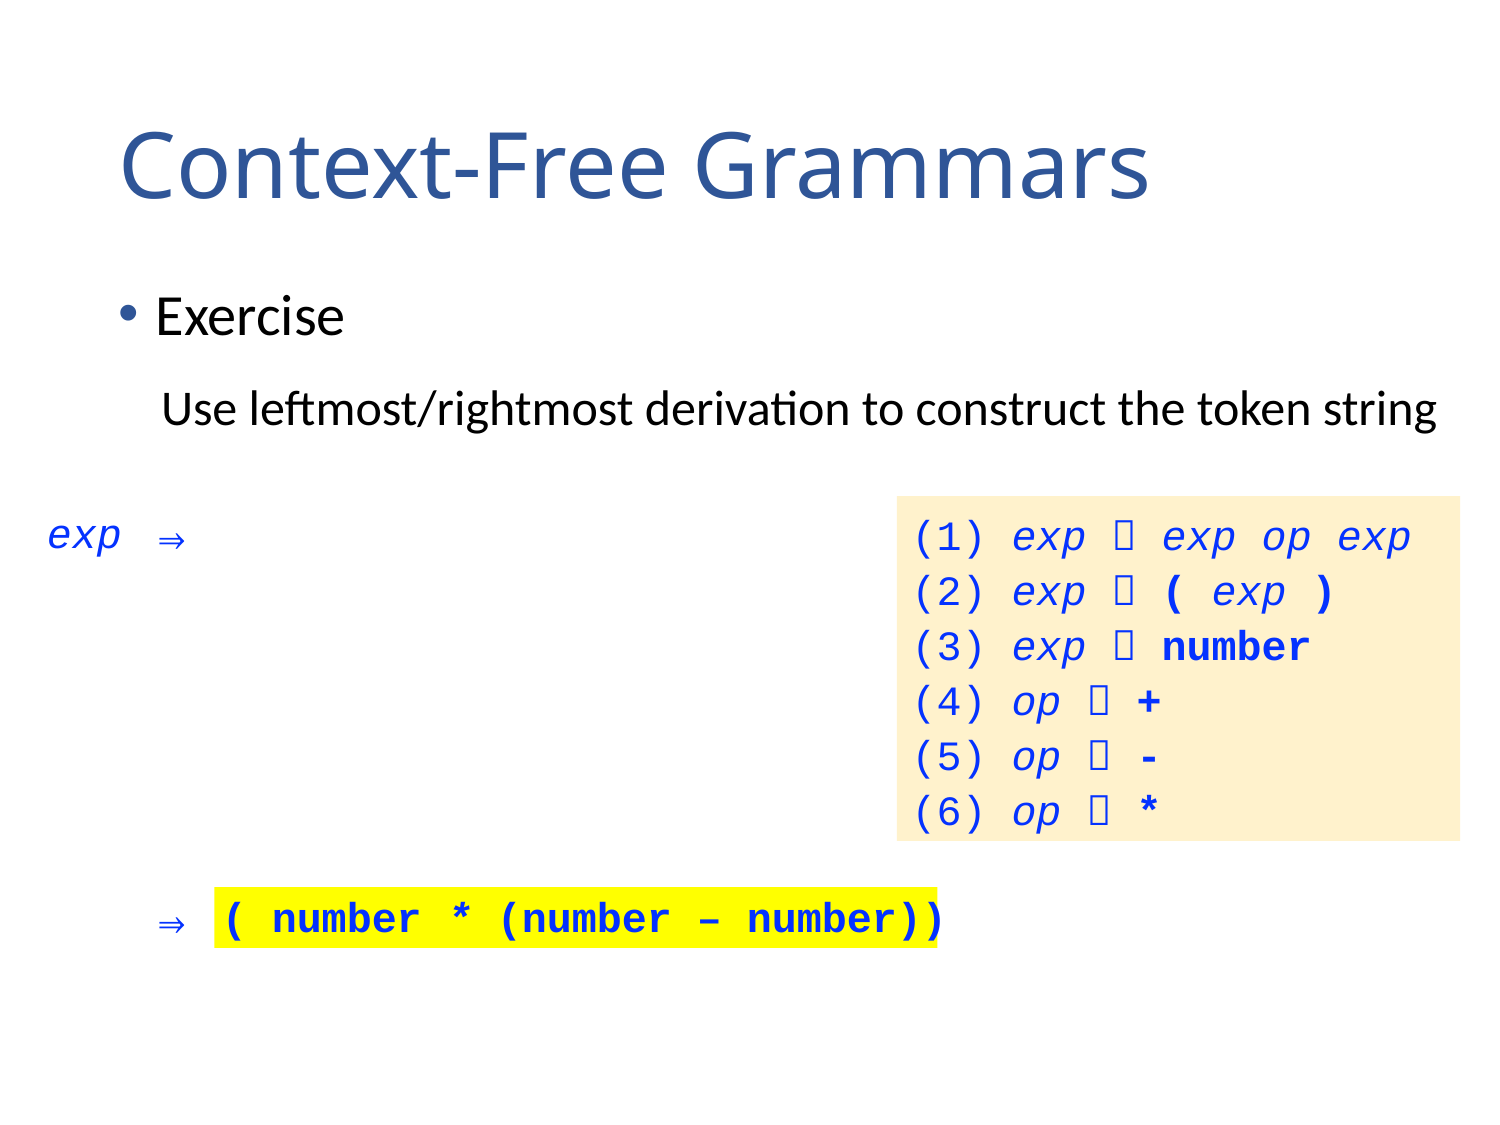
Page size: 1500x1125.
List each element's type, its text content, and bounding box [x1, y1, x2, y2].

text_box Use leftmost/rightmost derivation to construct the token string [146, 367, 1453, 443]
text_box (1) exp  exp op exp (2) exp  ( exp ) (3) exp  number (4) op  + (5) op  - (6) op  * [896, 496, 1461, 841]
title Context-Free Grammars [103, 59, 1397, 277]
text_box exp ⇒ ⇒ ( number * (number – number)) [32, 493, 990, 949]
list Exercise [103, 277, 1442, 378]
